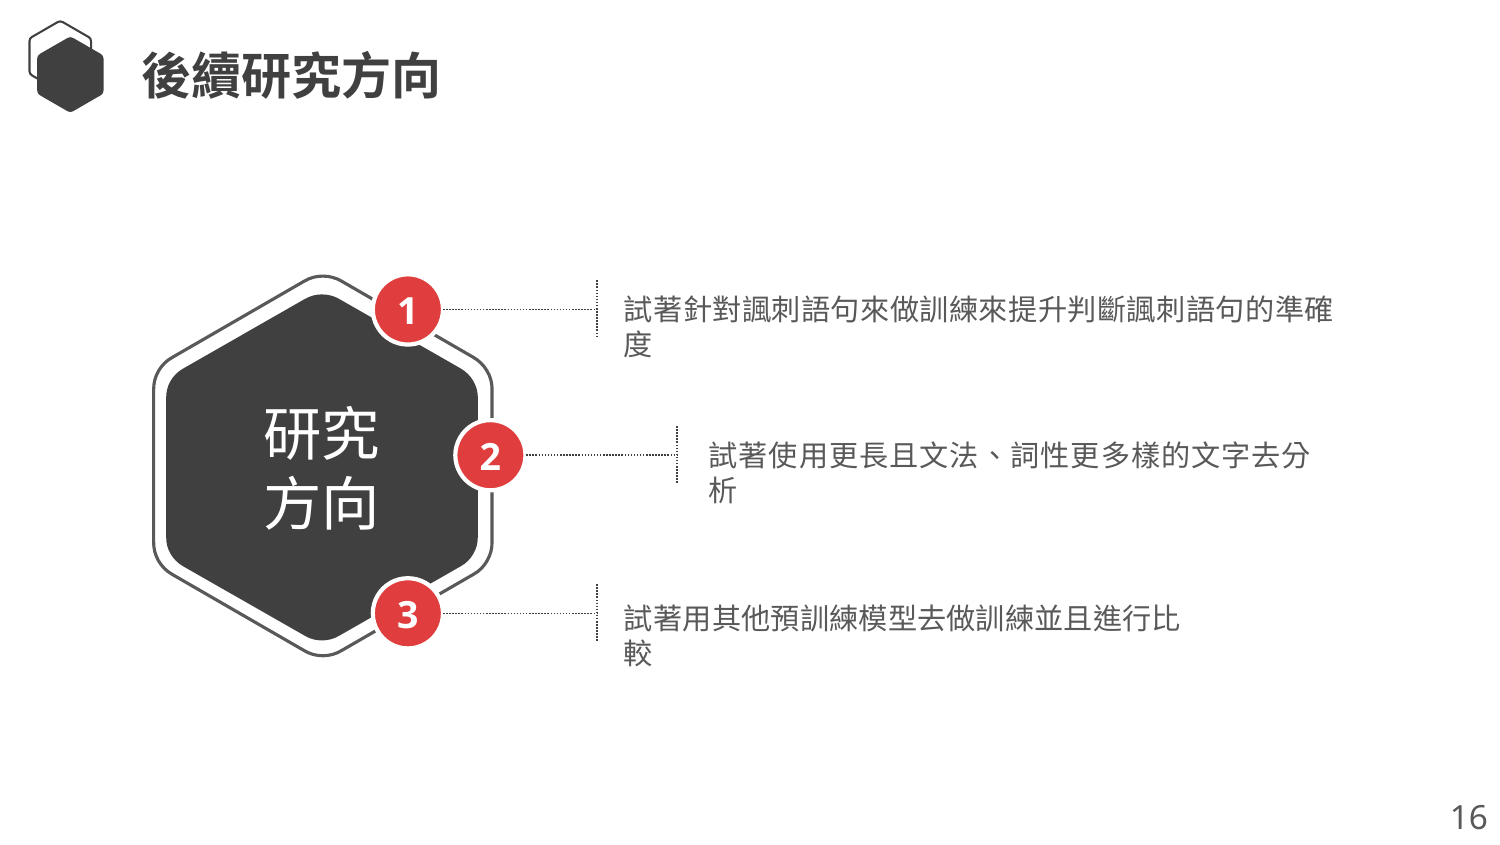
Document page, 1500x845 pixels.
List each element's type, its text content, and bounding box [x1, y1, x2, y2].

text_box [443, 280, 598, 339]
text_box 3 [372, 578, 443, 649]
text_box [526, 426, 677, 485]
text_box 試著使用更長且文法、詞性更多樣的文字去分析 [708, 437, 1312, 507]
text_box 1 [372, 274, 443, 345]
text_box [29, 21, 104, 113]
text_box 試著用其他預訓練模型去做訓練並且進行比較 [623, 600, 1182, 671]
text_box 2 [455, 420, 526, 491]
text_box [153, 276, 493, 656]
text_box 後續研究方向 [129, 38, 479, 110]
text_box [443, 584, 598, 643]
text_box 試著針對諷刺語句來做訓練來提升判斷諷刺語句的準確度 [623, 291, 1334, 362]
text_box 16 [1435, 788, 1500, 844]
